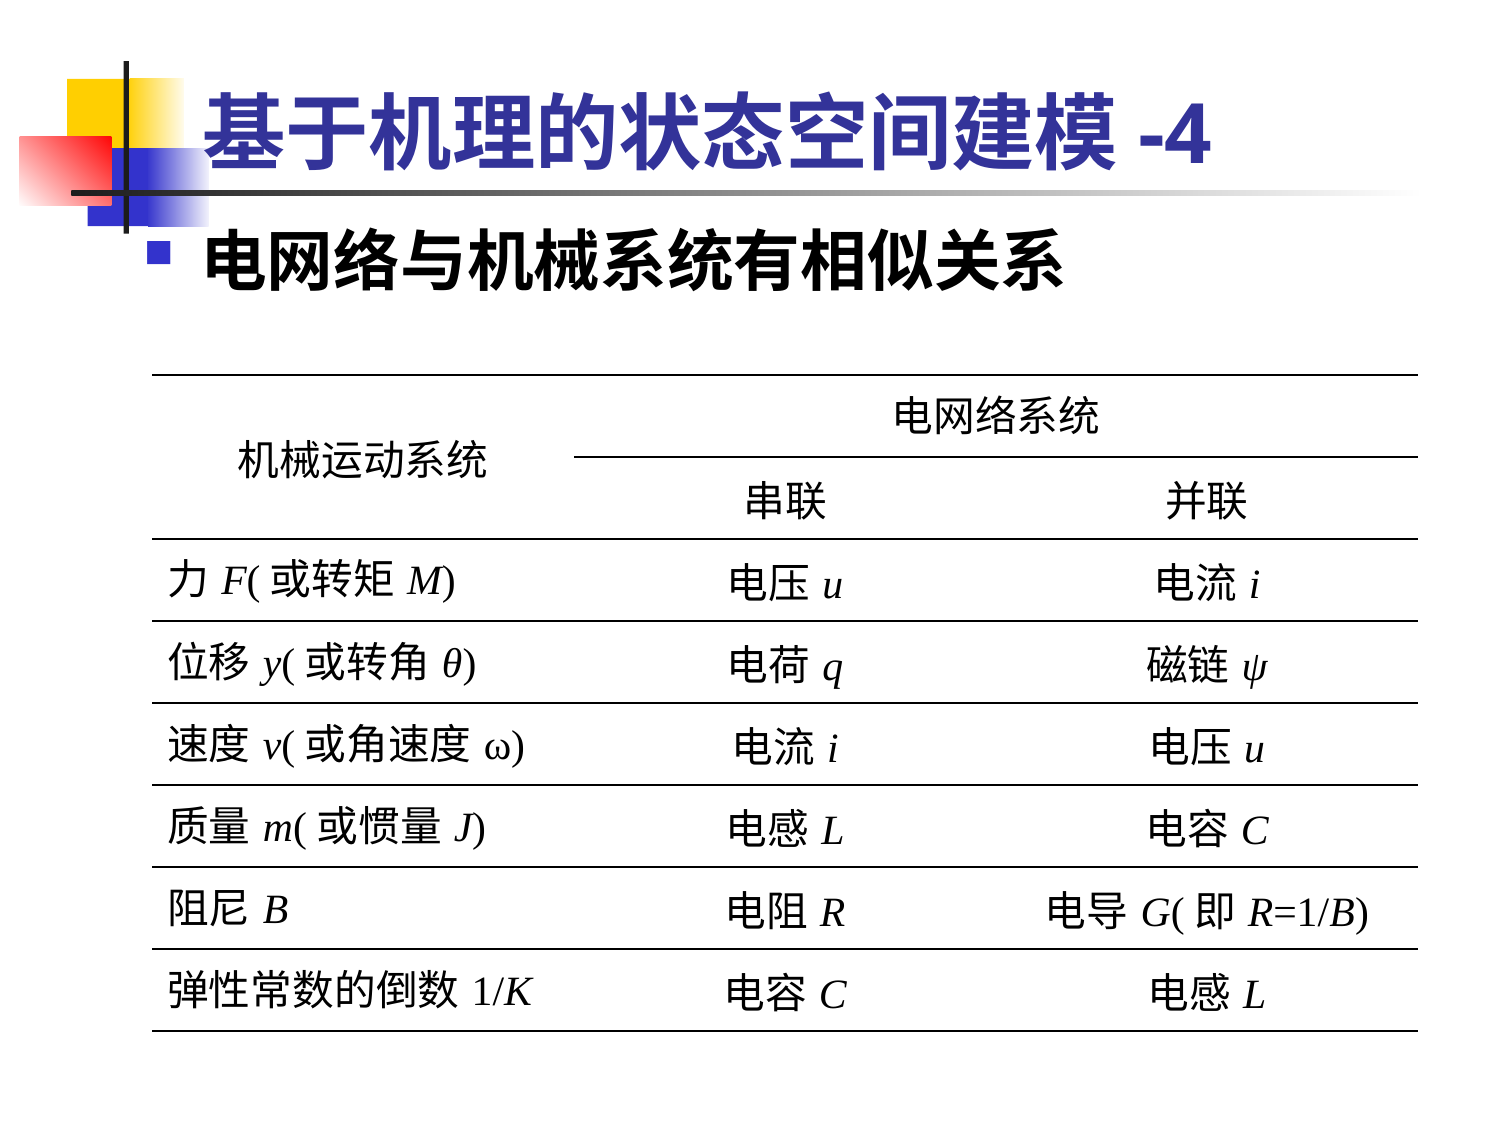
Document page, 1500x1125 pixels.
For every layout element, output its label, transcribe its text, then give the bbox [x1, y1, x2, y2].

table_cell 电荷q [574, 622, 996, 702]
table_cell 位移y(或转角θ) [152, 622, 574, 702]
table_cell 电流i [574, 704, 996, 784]
table_cell 力F(或转矩M) [152, 540, 574, 620]
table_cell 质量m(或惯量J) [152, 786, 574, 866]
list 电网络与机械系统有相似关系 [128, 210, 1470, 1007]
table_cell 弹性常数的倒数1/K [152, 950, 574, 1030]
table_cell 并联 [996, 458, 1418, 538]
table_cell 电容C [574, 950, 996, 1030]
table_header 电网络系统 [574, 376, 1418, 456]
table_cell 串联 [574, 458, 996, 538]
table_cell 电流i [996, 540, 1418, 620]
table_cell 电压u [996, 704, 1418, 784]
table_cell 电导G(即R=1/B) [996, 868, 1418, 948]
table_cell 速度v(或角速度ω) [152, 704, 574, 784]
table_cell 阻尼B [152, 868, 574, 948]
table_cell 电容C [996, 786, 1418, 866]
table_cell 磁链ψ [996, 622, 1418, 702]
table_cell 电压u [574, 540, 996, 620]
table_cell 电感L [996, 950, 1418, 1030]
table_cell 电感L [574, 786, 996, 866]
title 基于机理的状态空间建模-4 [187, 0, 1467, 188]
table_cell 电阻R [574, 868, 996, 948]
table_header 机械运动系统 [152, 376, 574, 538]
